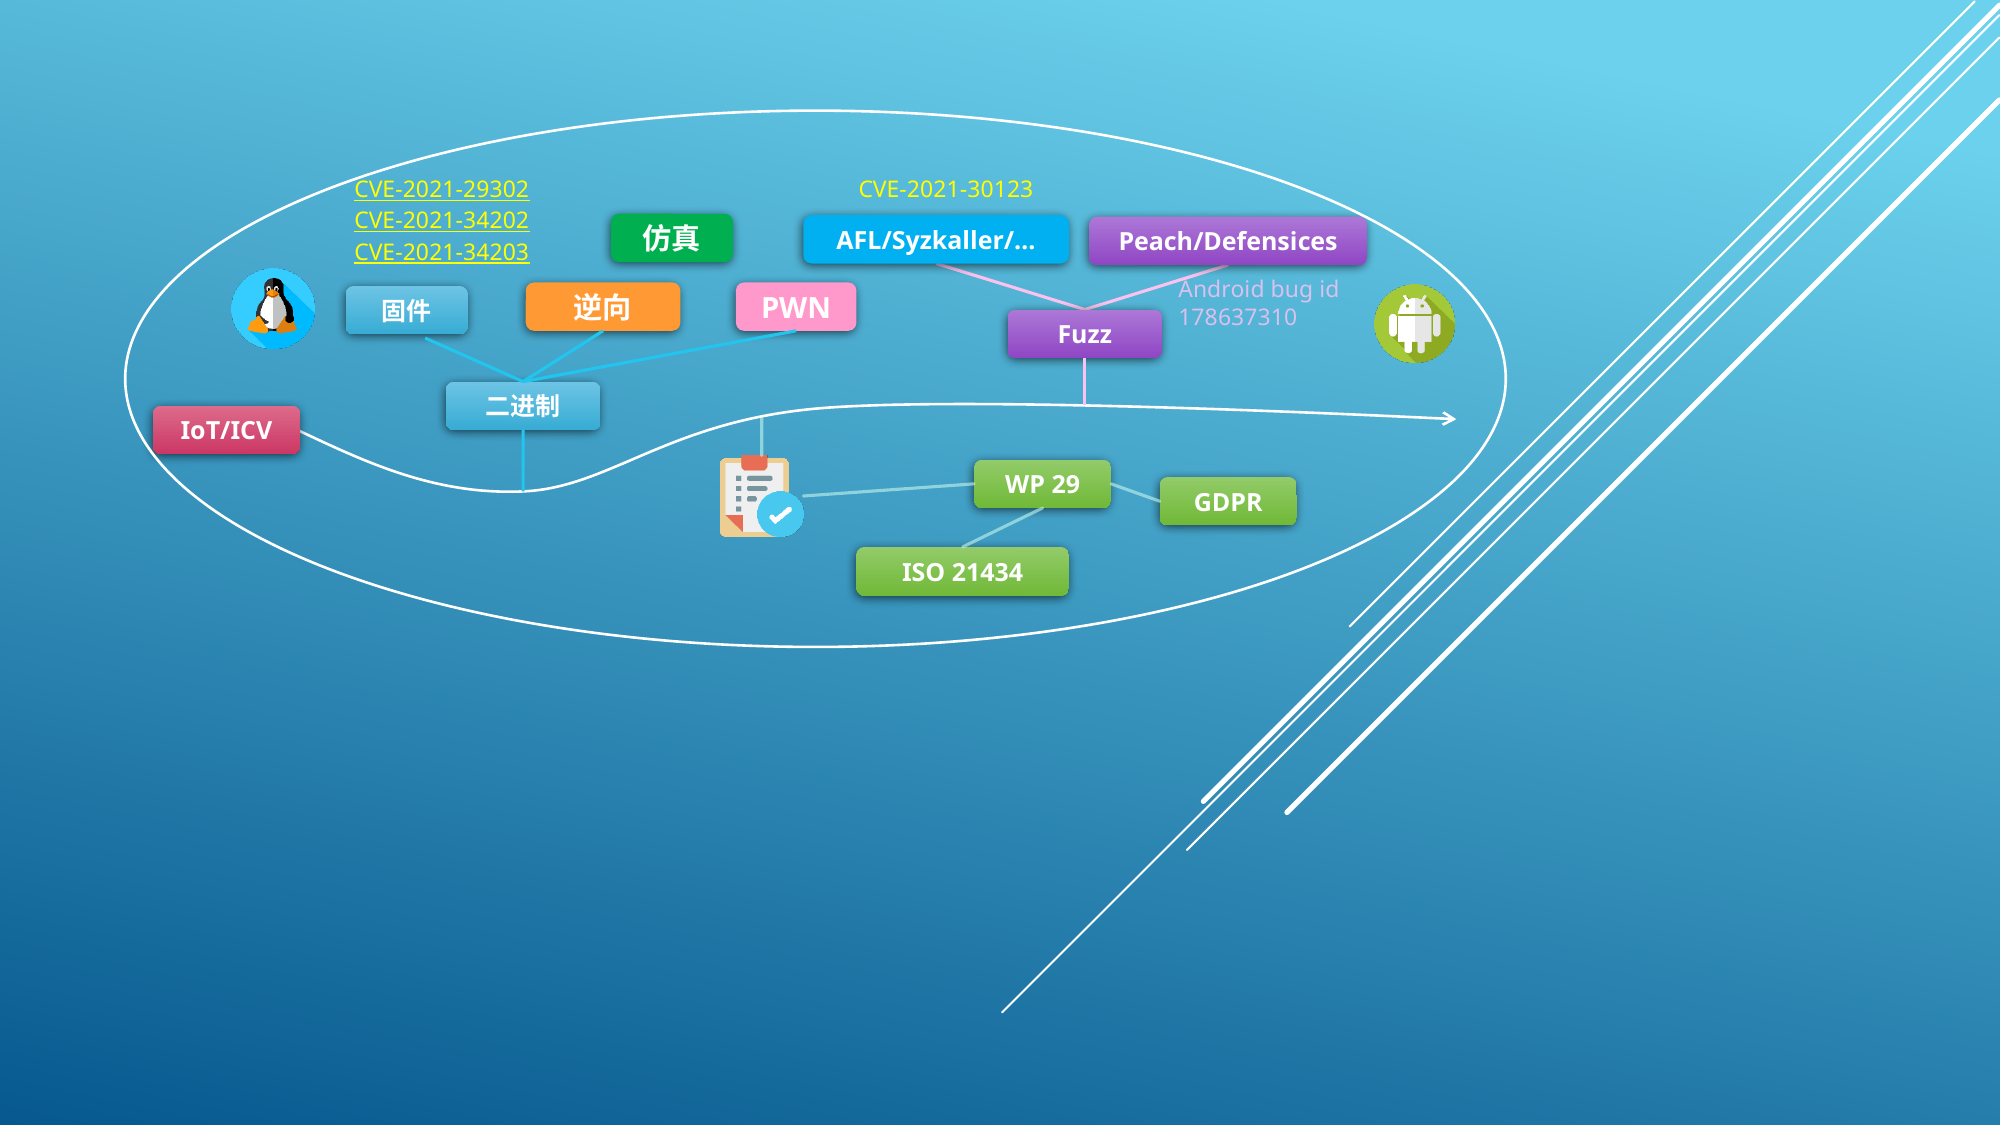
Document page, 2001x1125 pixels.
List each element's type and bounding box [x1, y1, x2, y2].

text_box [124, 110, 1506, 648]
